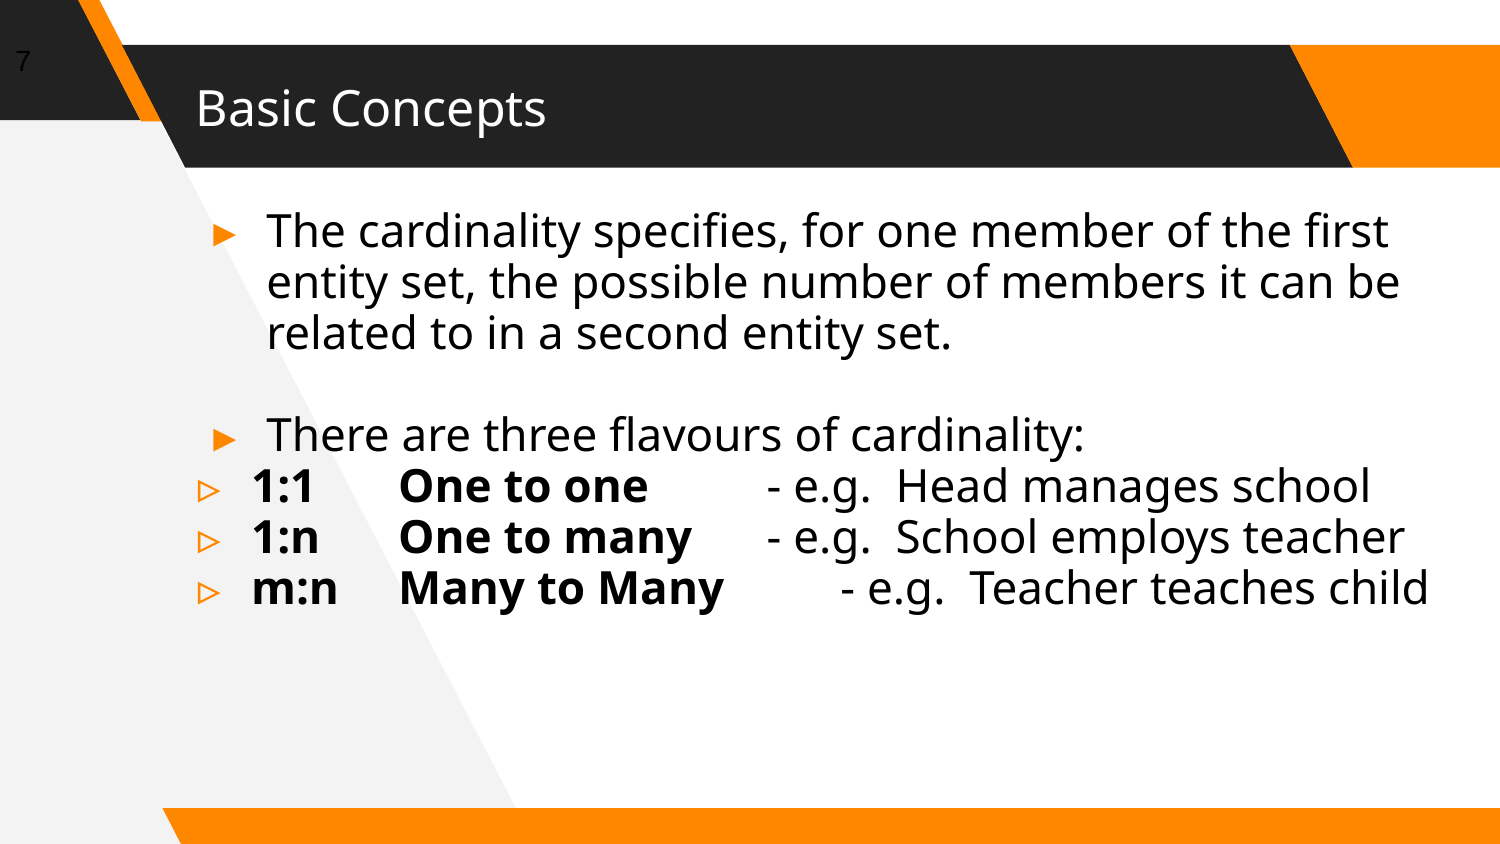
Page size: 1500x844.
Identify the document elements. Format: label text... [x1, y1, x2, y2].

title Basic Concepts [180, 44, 1424, 168]
list The cardinality specifies, for one member of the first entity set, the possible number of members it can be related to in a second entity set. There are three flavours of cardinality: 1:1 One to one - e.g. Head manages school 1:n One to many - e.g. School employs teacher m:n Many to Many - e.g. Teacher teaches child [180, 191, 1480, 797]
slide_number 7 [0, 0, 98, 121]
